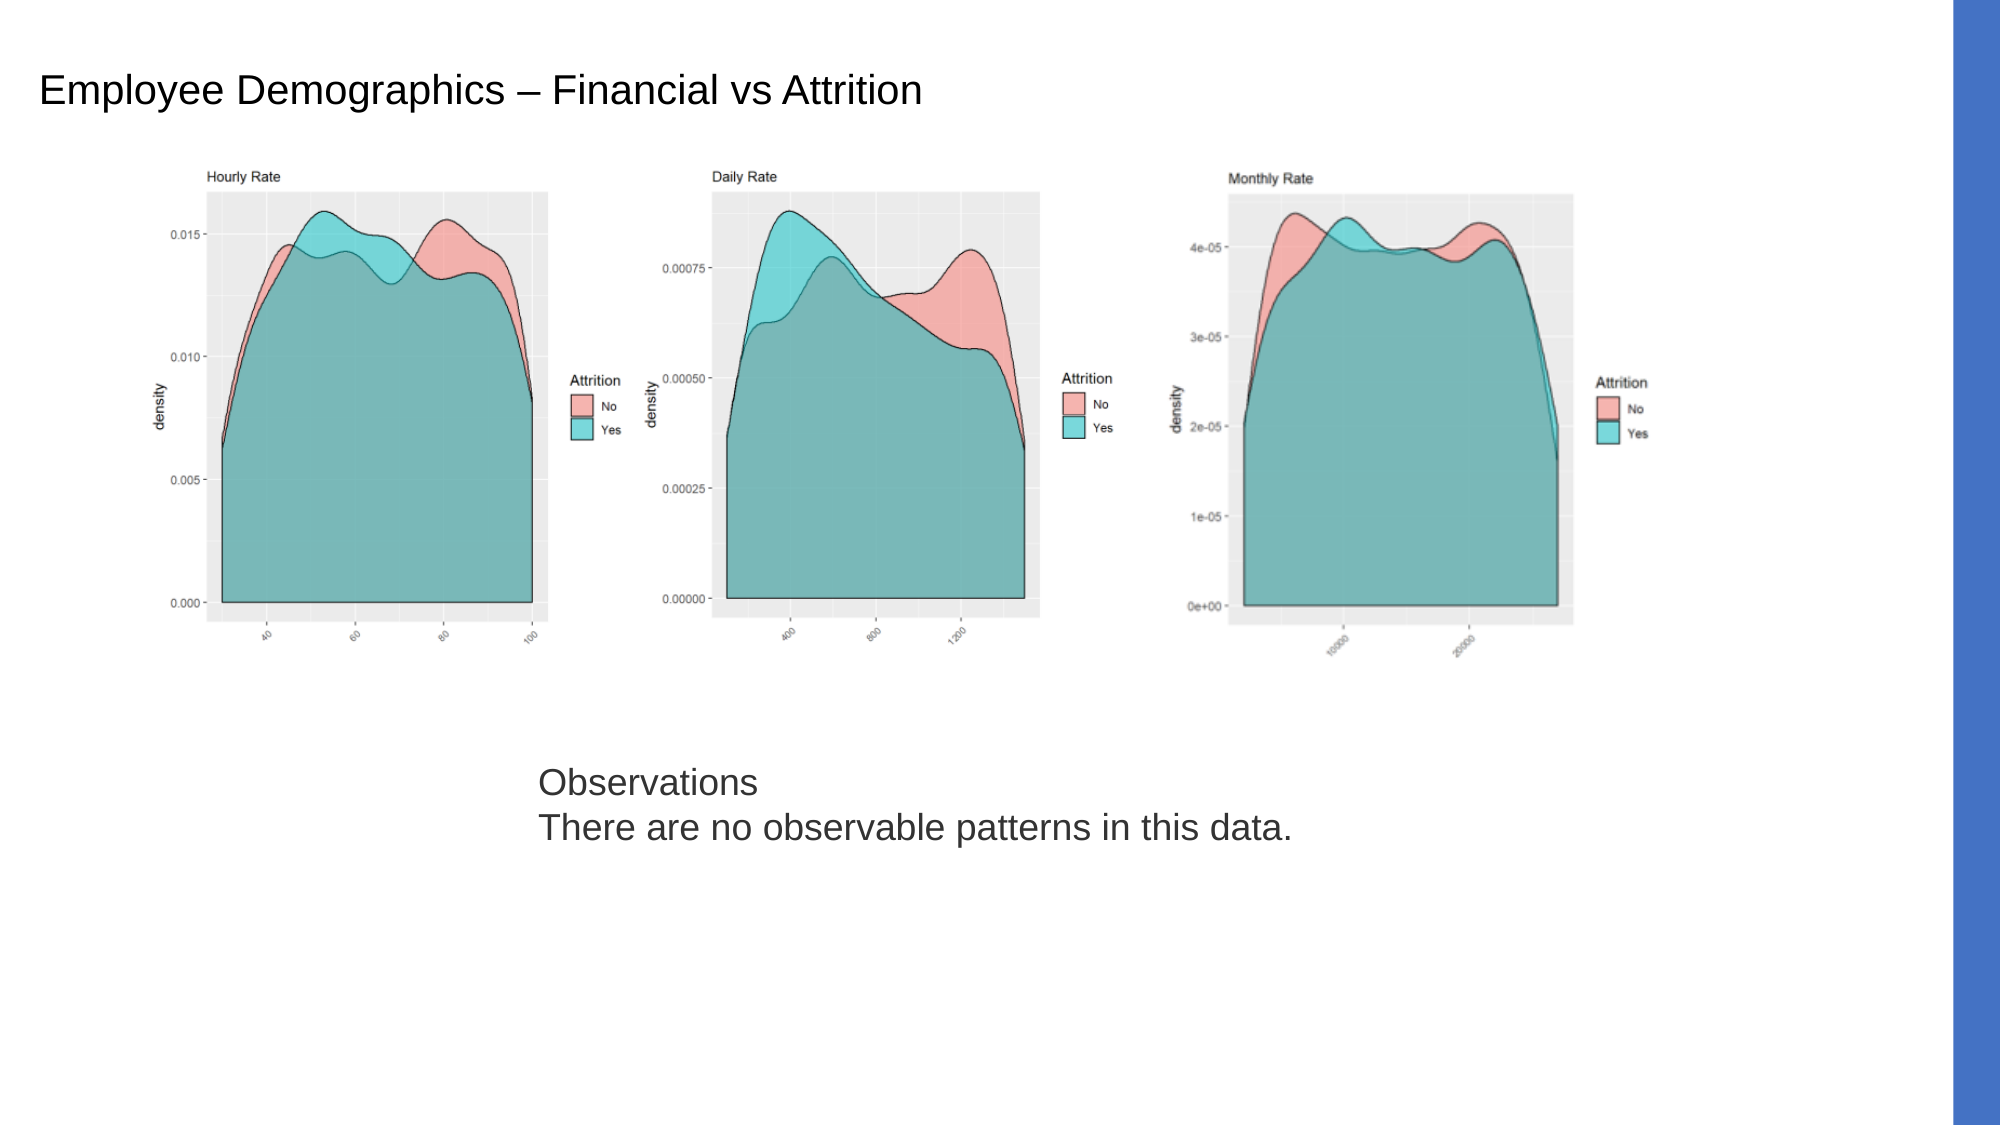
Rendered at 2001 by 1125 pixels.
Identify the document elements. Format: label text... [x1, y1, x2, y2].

text_box Employee Demographics – Financial vs Attrition [23, 21, 1919, 161]
text_box Observations There are no observable patterns in this data. [523, 750, 1872, 855]
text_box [133, 160, 1686, 664]
